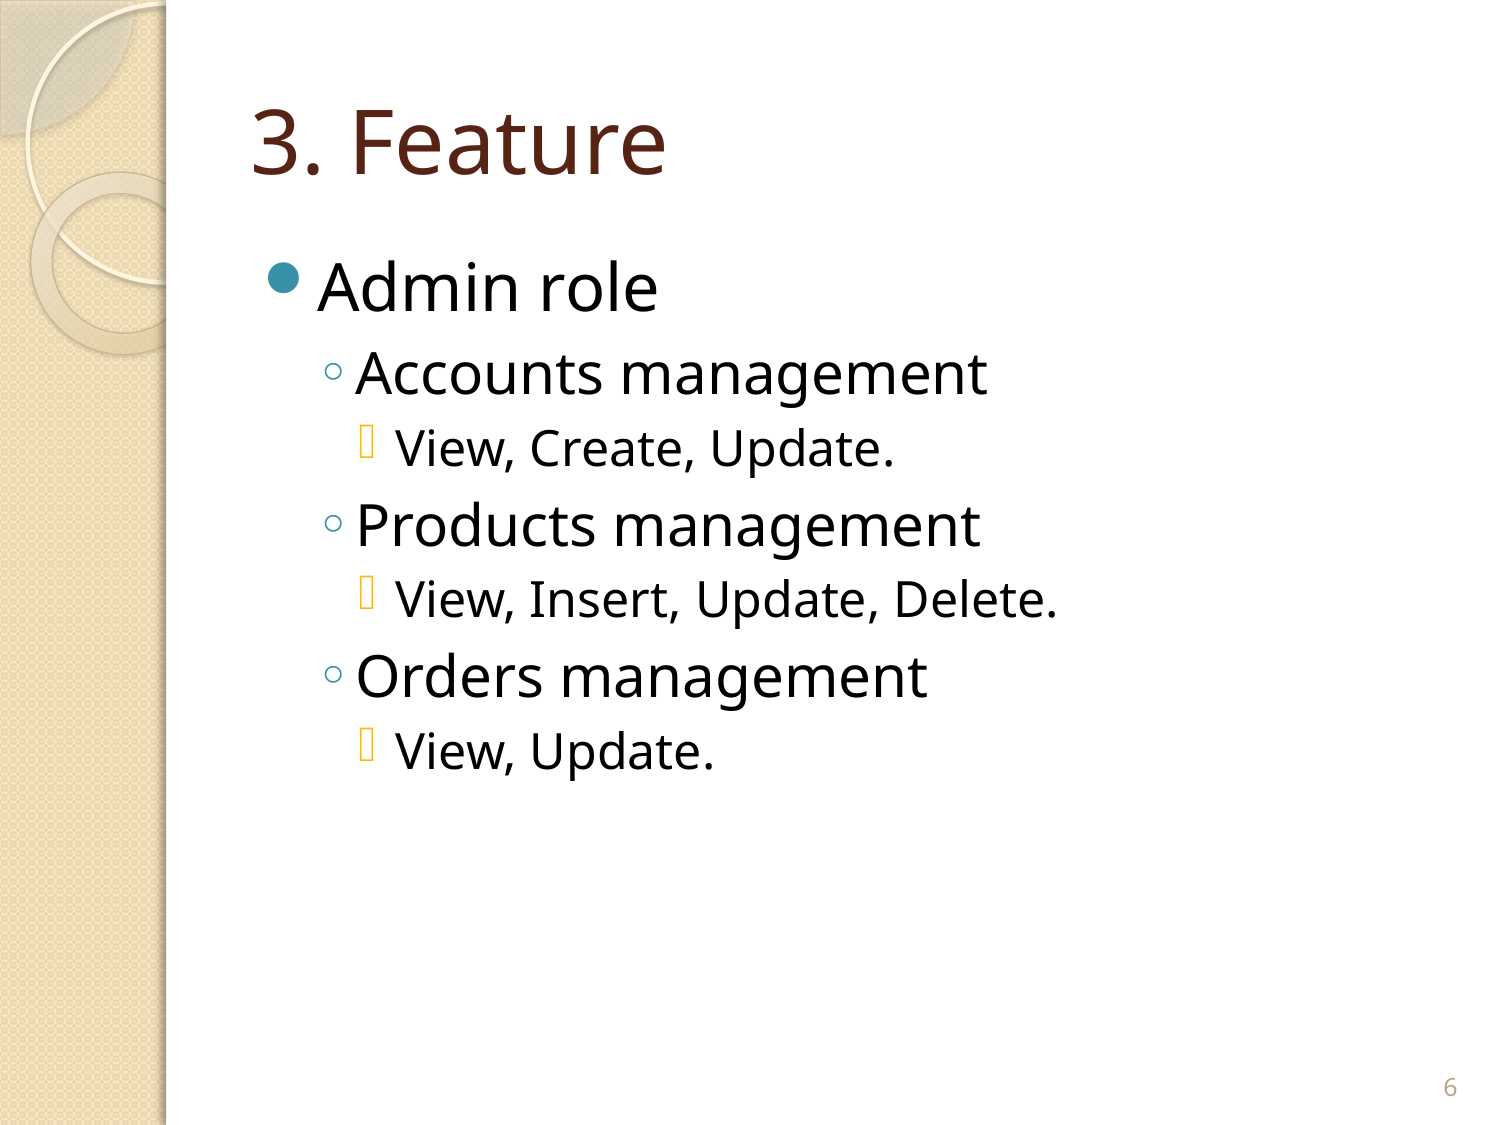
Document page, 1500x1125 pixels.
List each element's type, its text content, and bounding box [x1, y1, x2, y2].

list Admin role Accounts management View, Create, Update. Products management View, Insert, Update, Delete. Orders management View, Update. [235, 237, 1466, 1025]
slide_number 6 [1413, 1034, 1488, 1113]
title 3. Feature [235, 45, 1466, 233]
